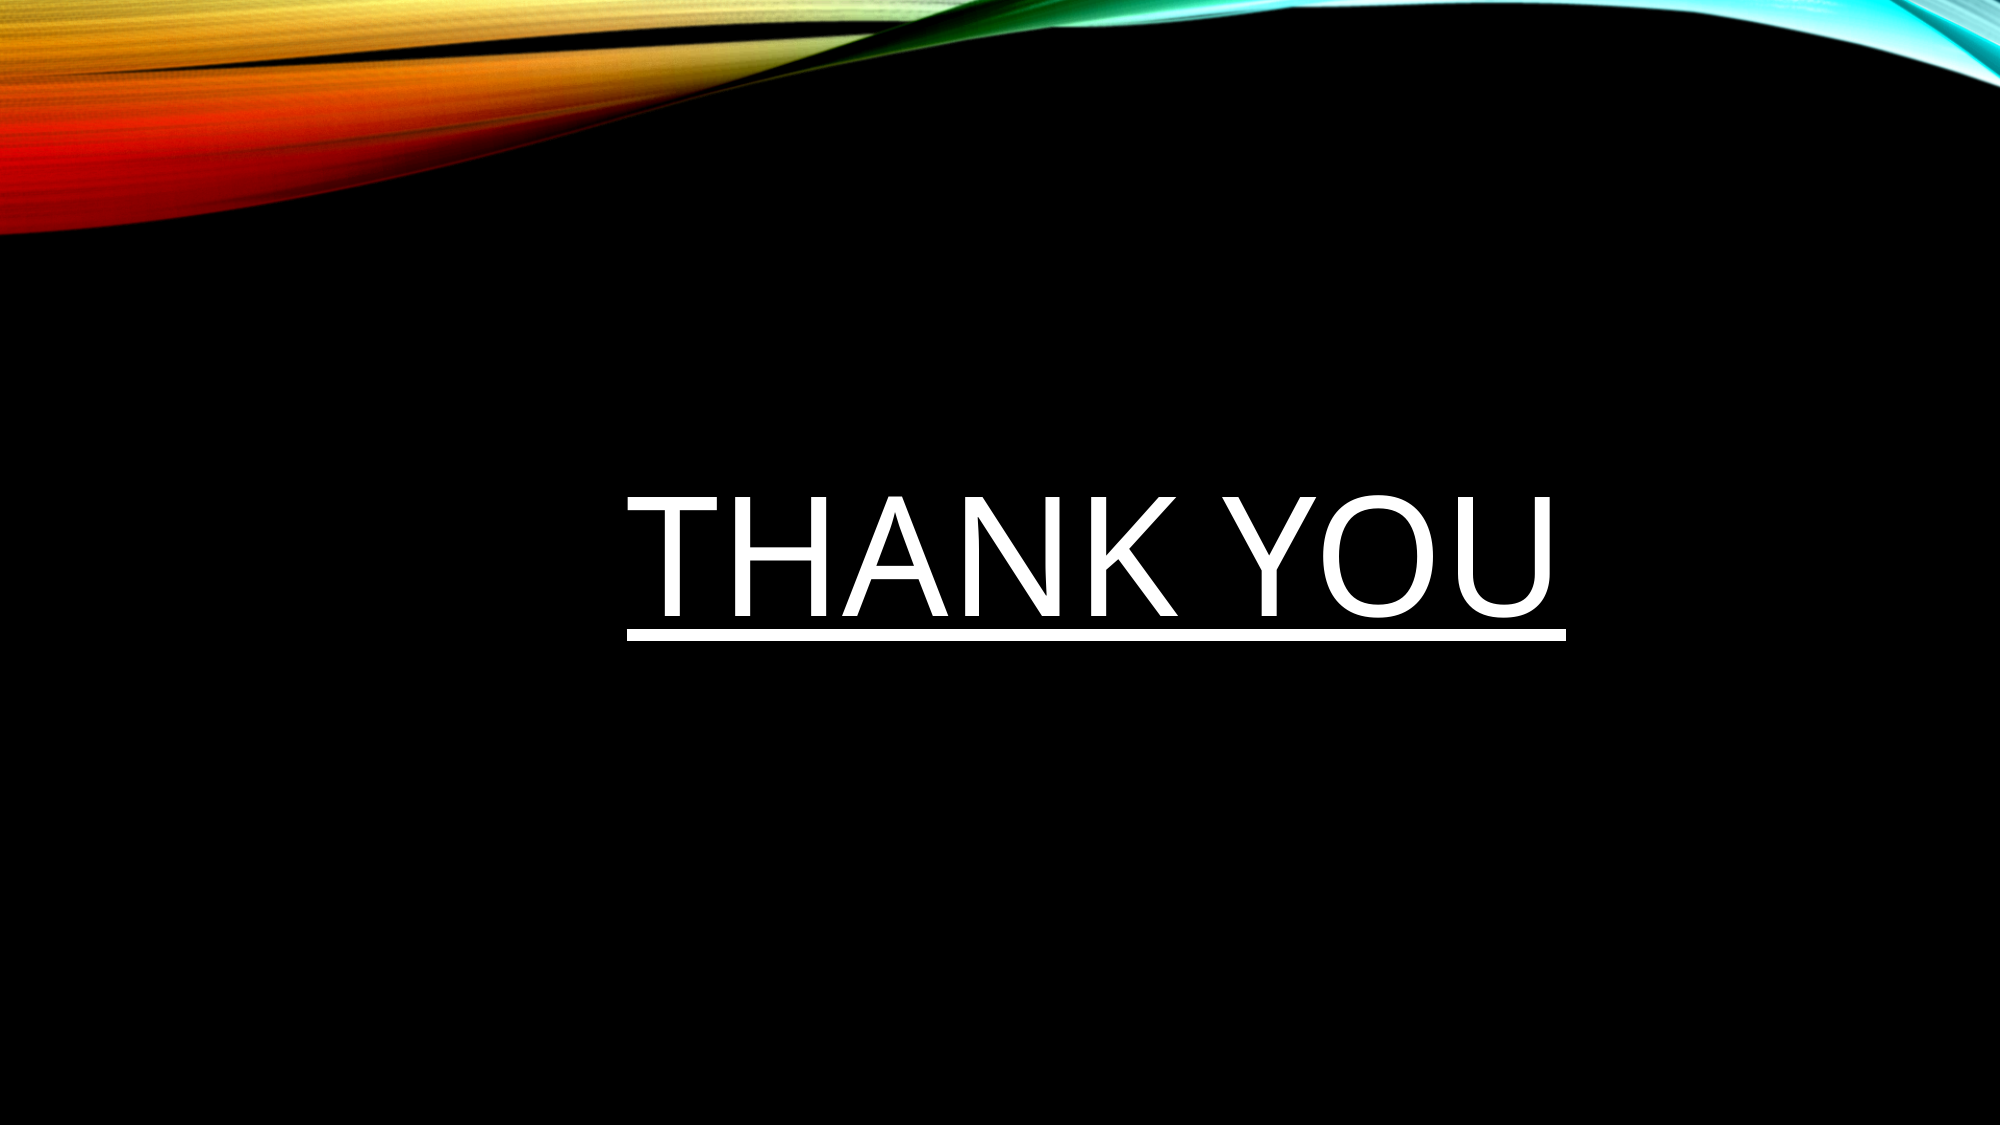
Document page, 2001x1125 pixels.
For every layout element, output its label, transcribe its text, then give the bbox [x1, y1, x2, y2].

title THANK YOU [419, 384, 1581, 741]
picture [0, 0, 2000, 237]
